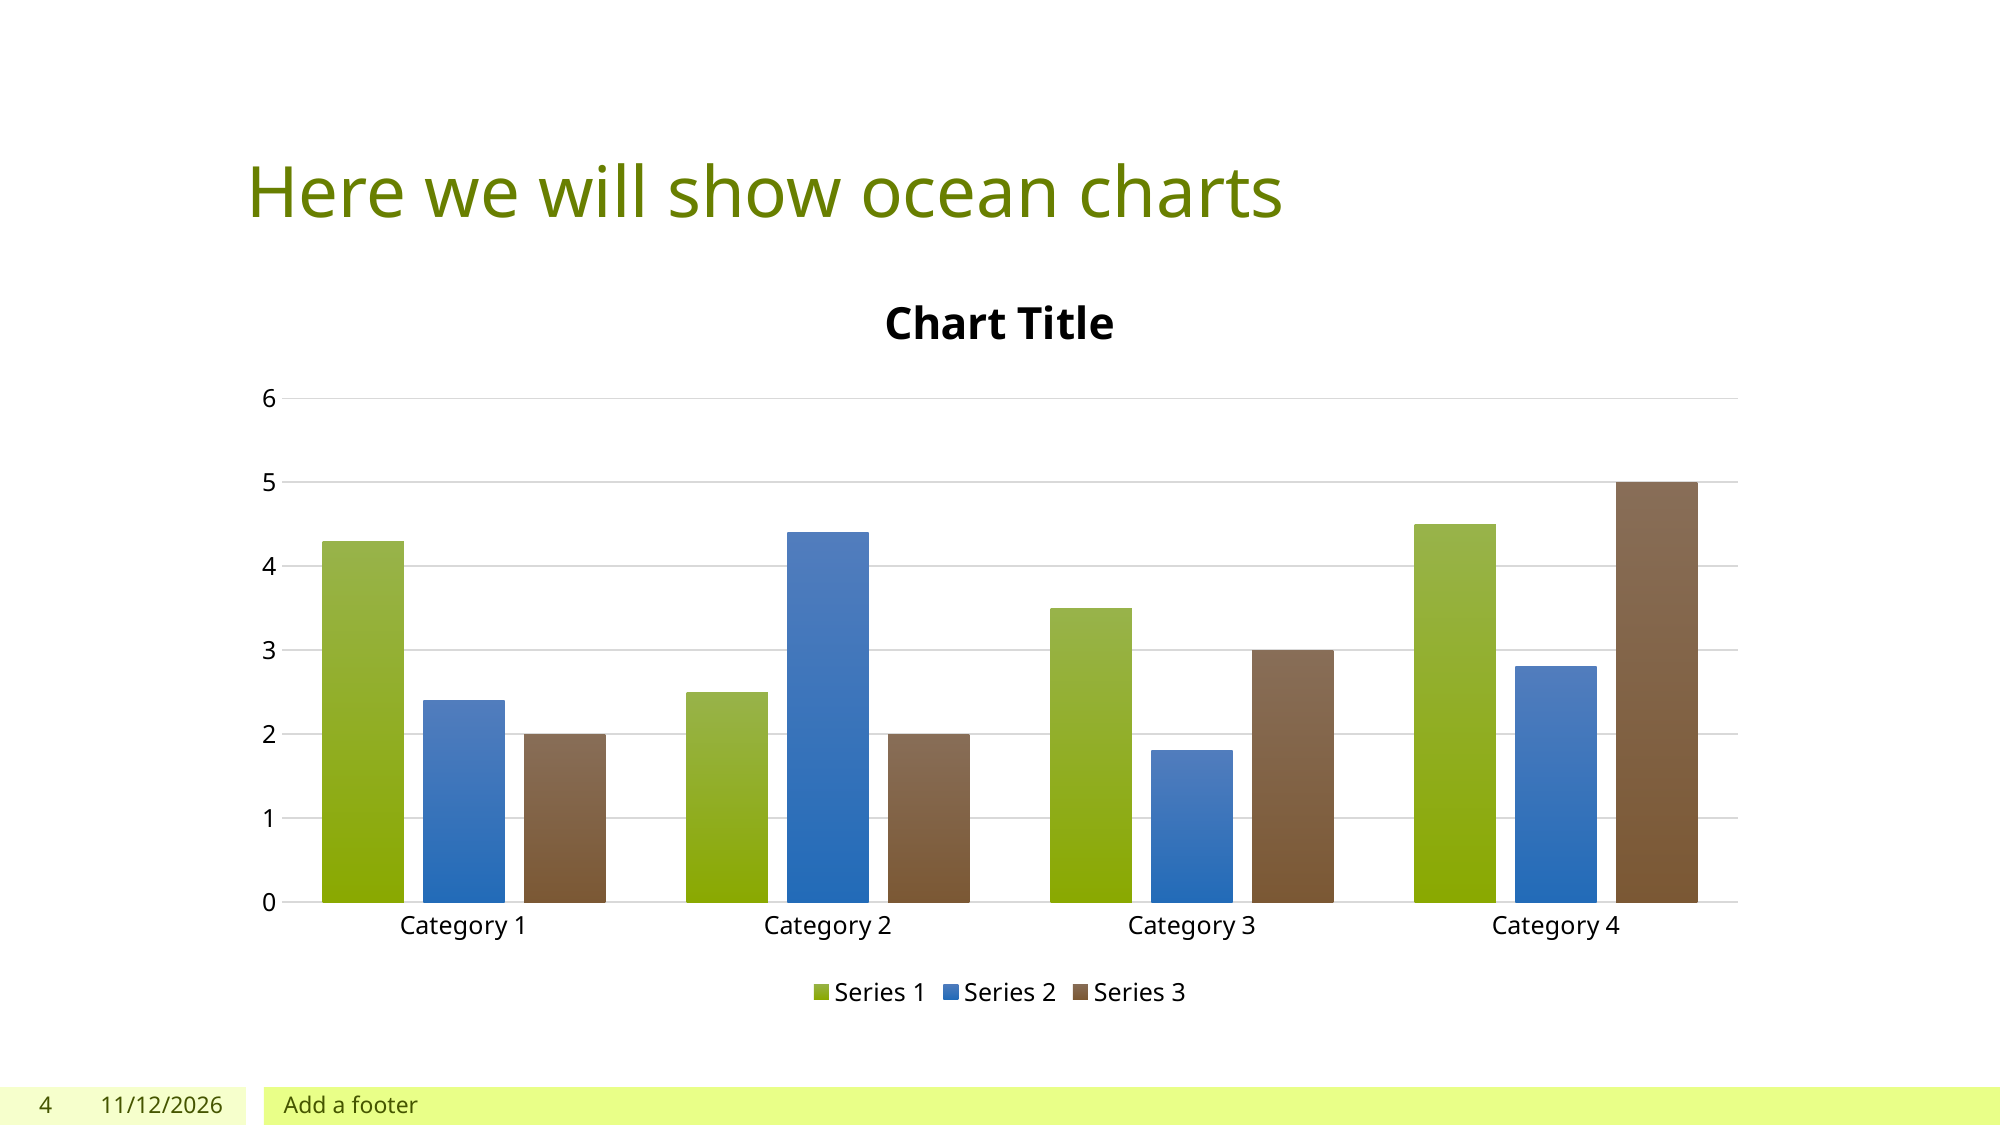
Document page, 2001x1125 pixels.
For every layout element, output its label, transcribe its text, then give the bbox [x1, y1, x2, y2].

footer Add a footer [268, 1087, 1769, 1125]
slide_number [74, 1087, 239, 1125]
title Here we will show ocean charts [231, 45, 1769, 240]
slide_number 4 [0, 1087, 68, 1125]
chart [231, 256, 1769, 1015]
